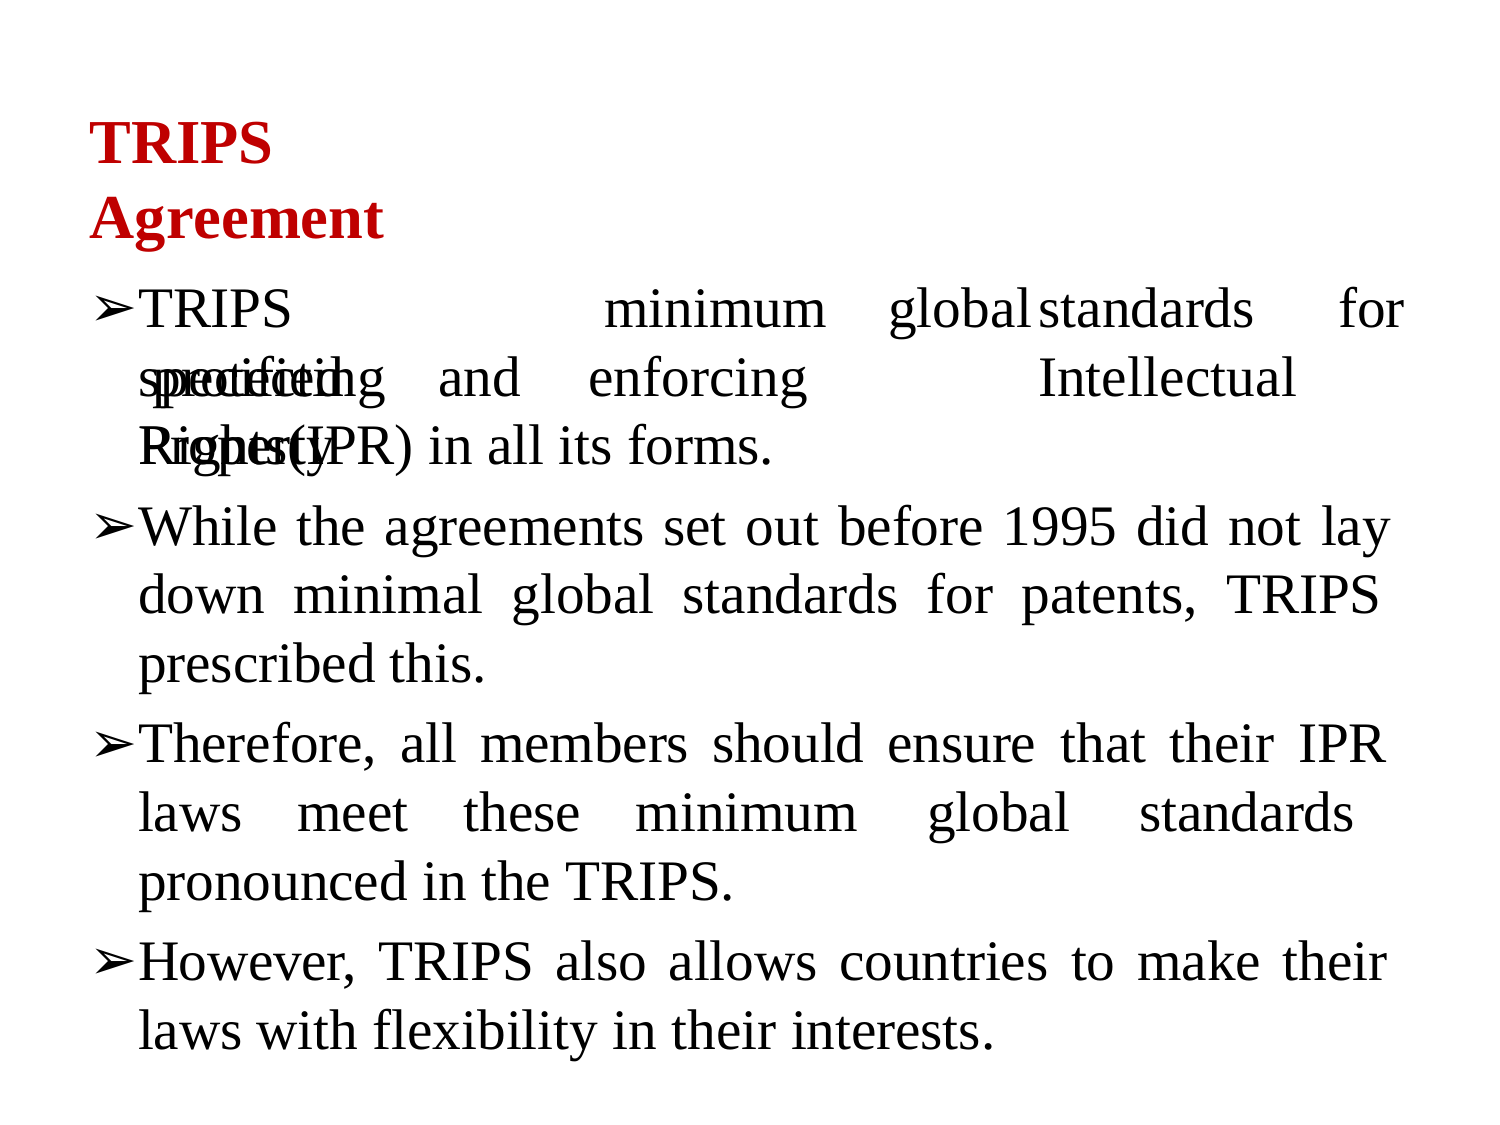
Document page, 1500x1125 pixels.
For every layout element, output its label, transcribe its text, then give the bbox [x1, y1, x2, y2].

text_box minimum global standards for protecting and enforcing Intellectual Property [136, 267, 1411, 393]
title TRIPS Agreement [87, 99, 582, 267]
text_box Rights(IPR) in all its forms. While the agreements set out before 1995 did not lay down minimal global standards for patents, TRIPS prescribed this. Therefore, all members should ensure that their IPR laws meet these minimum global standards pronounced in the TRIPS. However, TRIPS also allows countries to make their laws with flexibility in their interests. [79, 393, 1419, 1061]
text_box TRIPS specified [87, 267, 136, 393]
